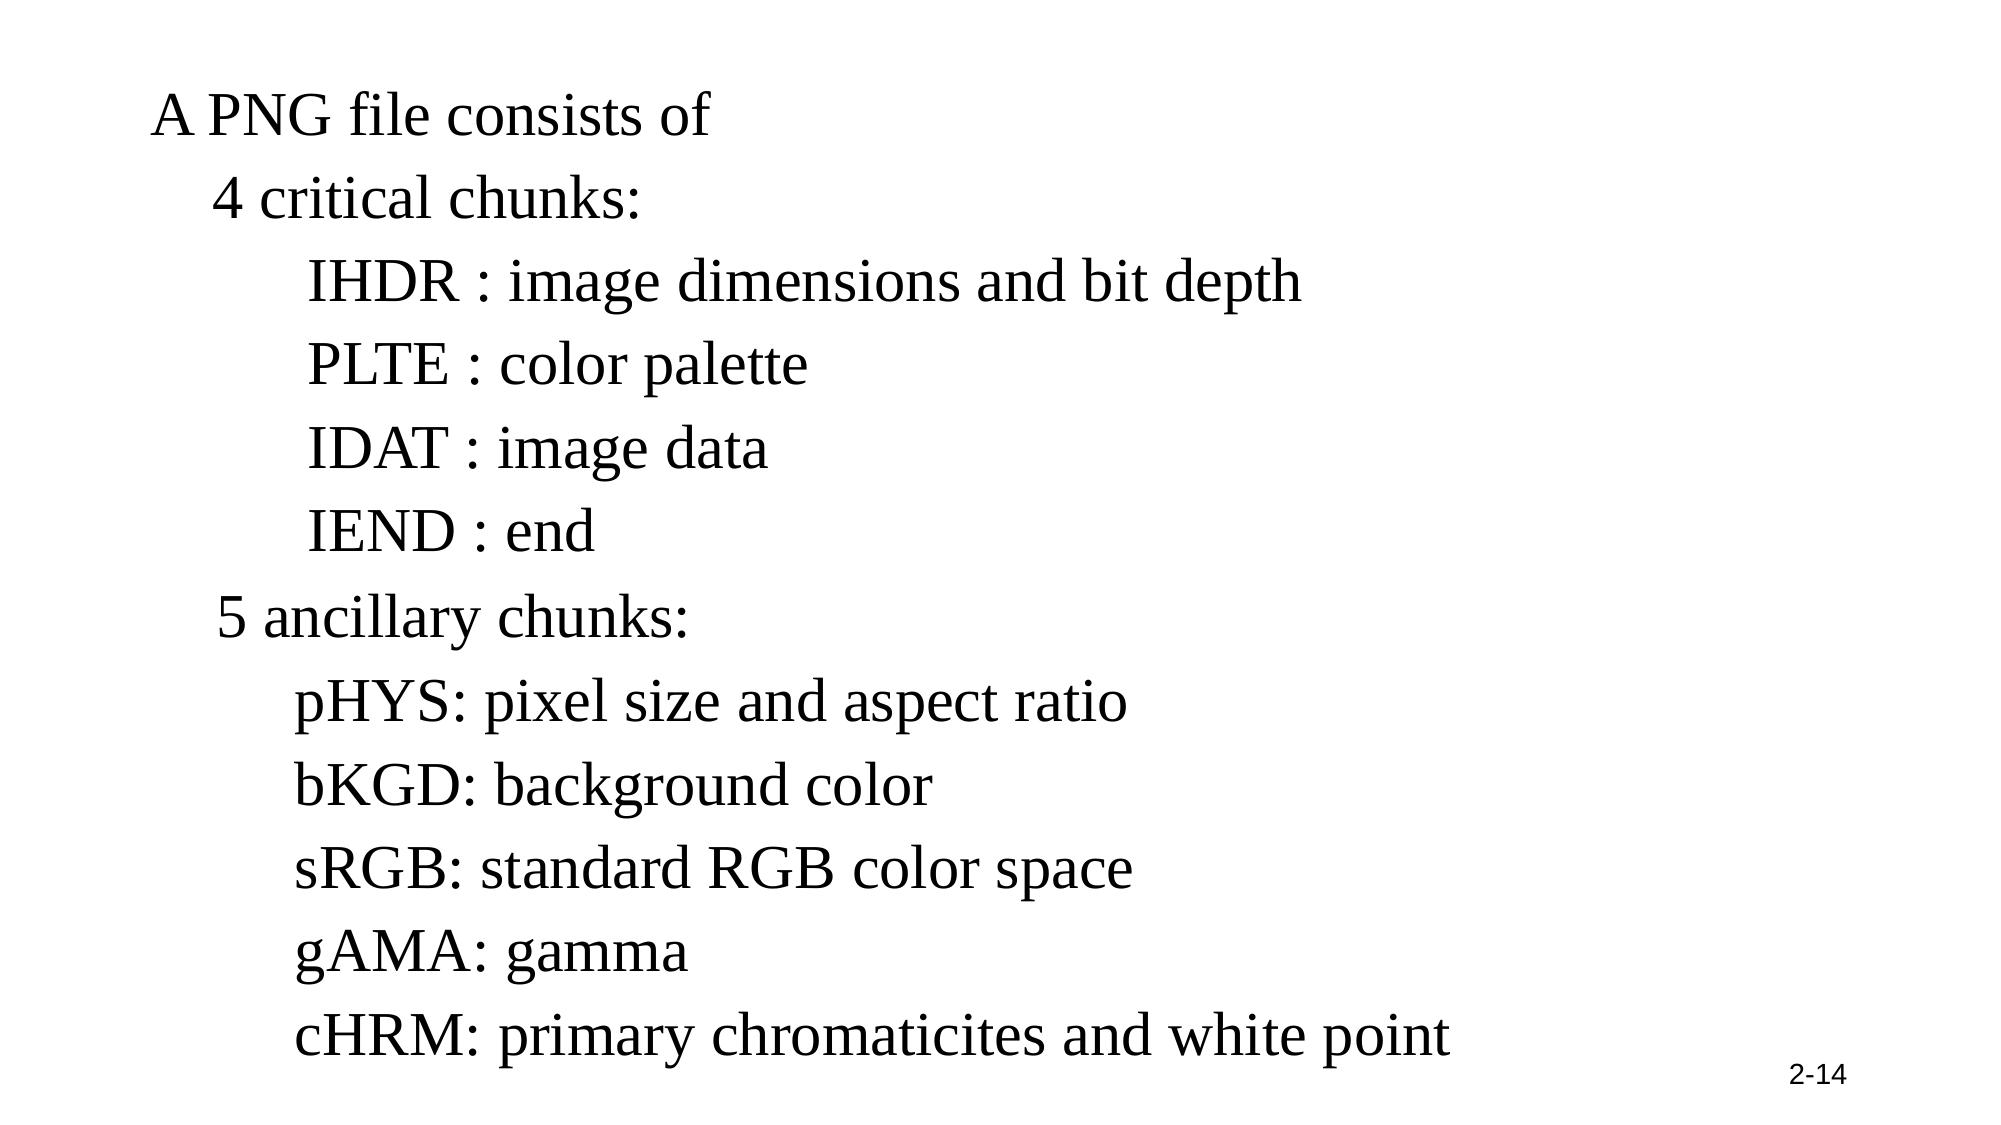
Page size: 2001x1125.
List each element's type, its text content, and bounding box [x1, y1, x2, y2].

text_box A PNG file consists of 4 critical chunks: IHDR : image dimensions and bit depth PLTE : color palette IDAT : image data IEND : end [135, 77, 1388, 590]
text_box 5 ancillary chunks: pHYS: pixel size and aspect ratio bKGD: background color sRGB: standard RGB color space gAMA: gamma cHRM: primary chromaticites and white point [201, 576, 1497, 1090]
slide_number 2-14 [1412, 1042, 1863, 1103]
